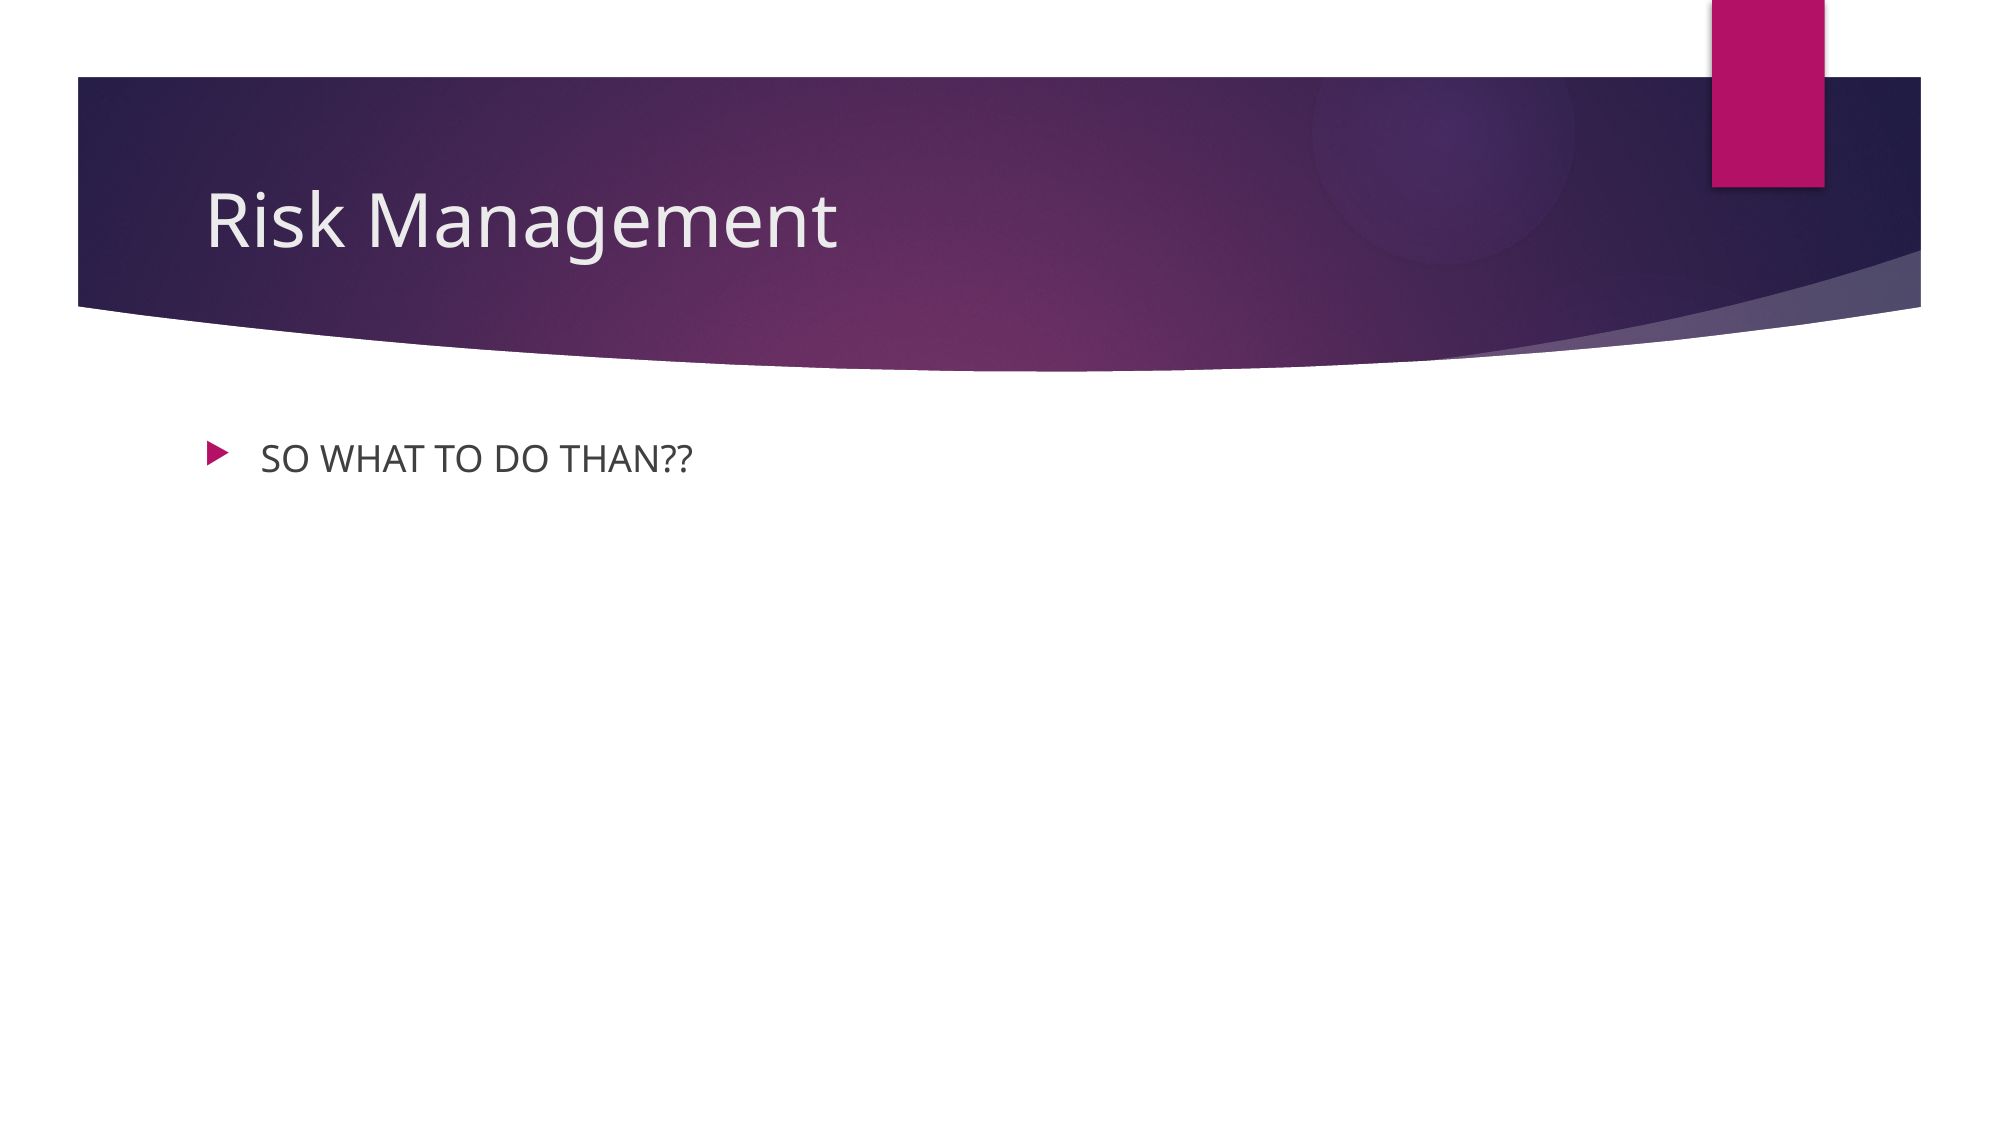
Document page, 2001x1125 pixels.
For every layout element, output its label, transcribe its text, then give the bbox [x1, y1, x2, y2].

list SO WHAT TO DO THAN?? [189, 427, 1638, 988]
title Risk Management [189, 159, 1627, 276]
